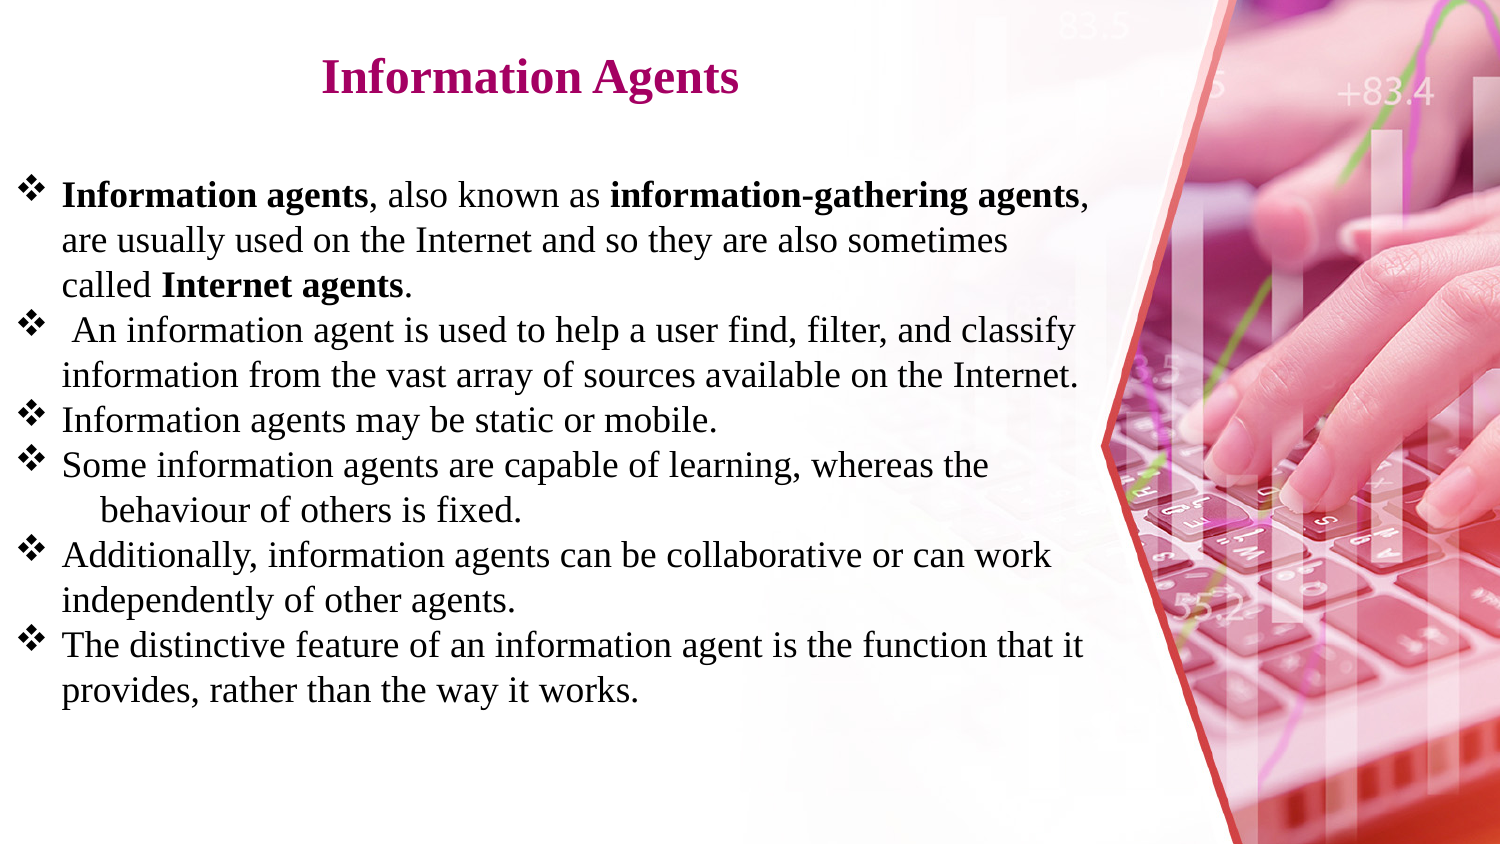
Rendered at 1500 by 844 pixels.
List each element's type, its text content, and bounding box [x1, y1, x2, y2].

title Information Agents [306, 43, 1366, 163]
picture [0, 0, 1500, 844]
text_box Information agents, also known as information-gathering agents, are usually used on the Internet and so they are also sometimes called Internet agents. An information agent is used to help a user find, filter, and classify information from the vast array of sources available on the Internet. Information agents may be static or mobile. Some information agents are capable of learning, whereas the behaviour of others is fixed. Additionally, information agents can be collaborative or can work independently of other agents. The distinctive feature of an information agent is the function that it provides, rather than the way it works. [0, 162, 1111, 718]
